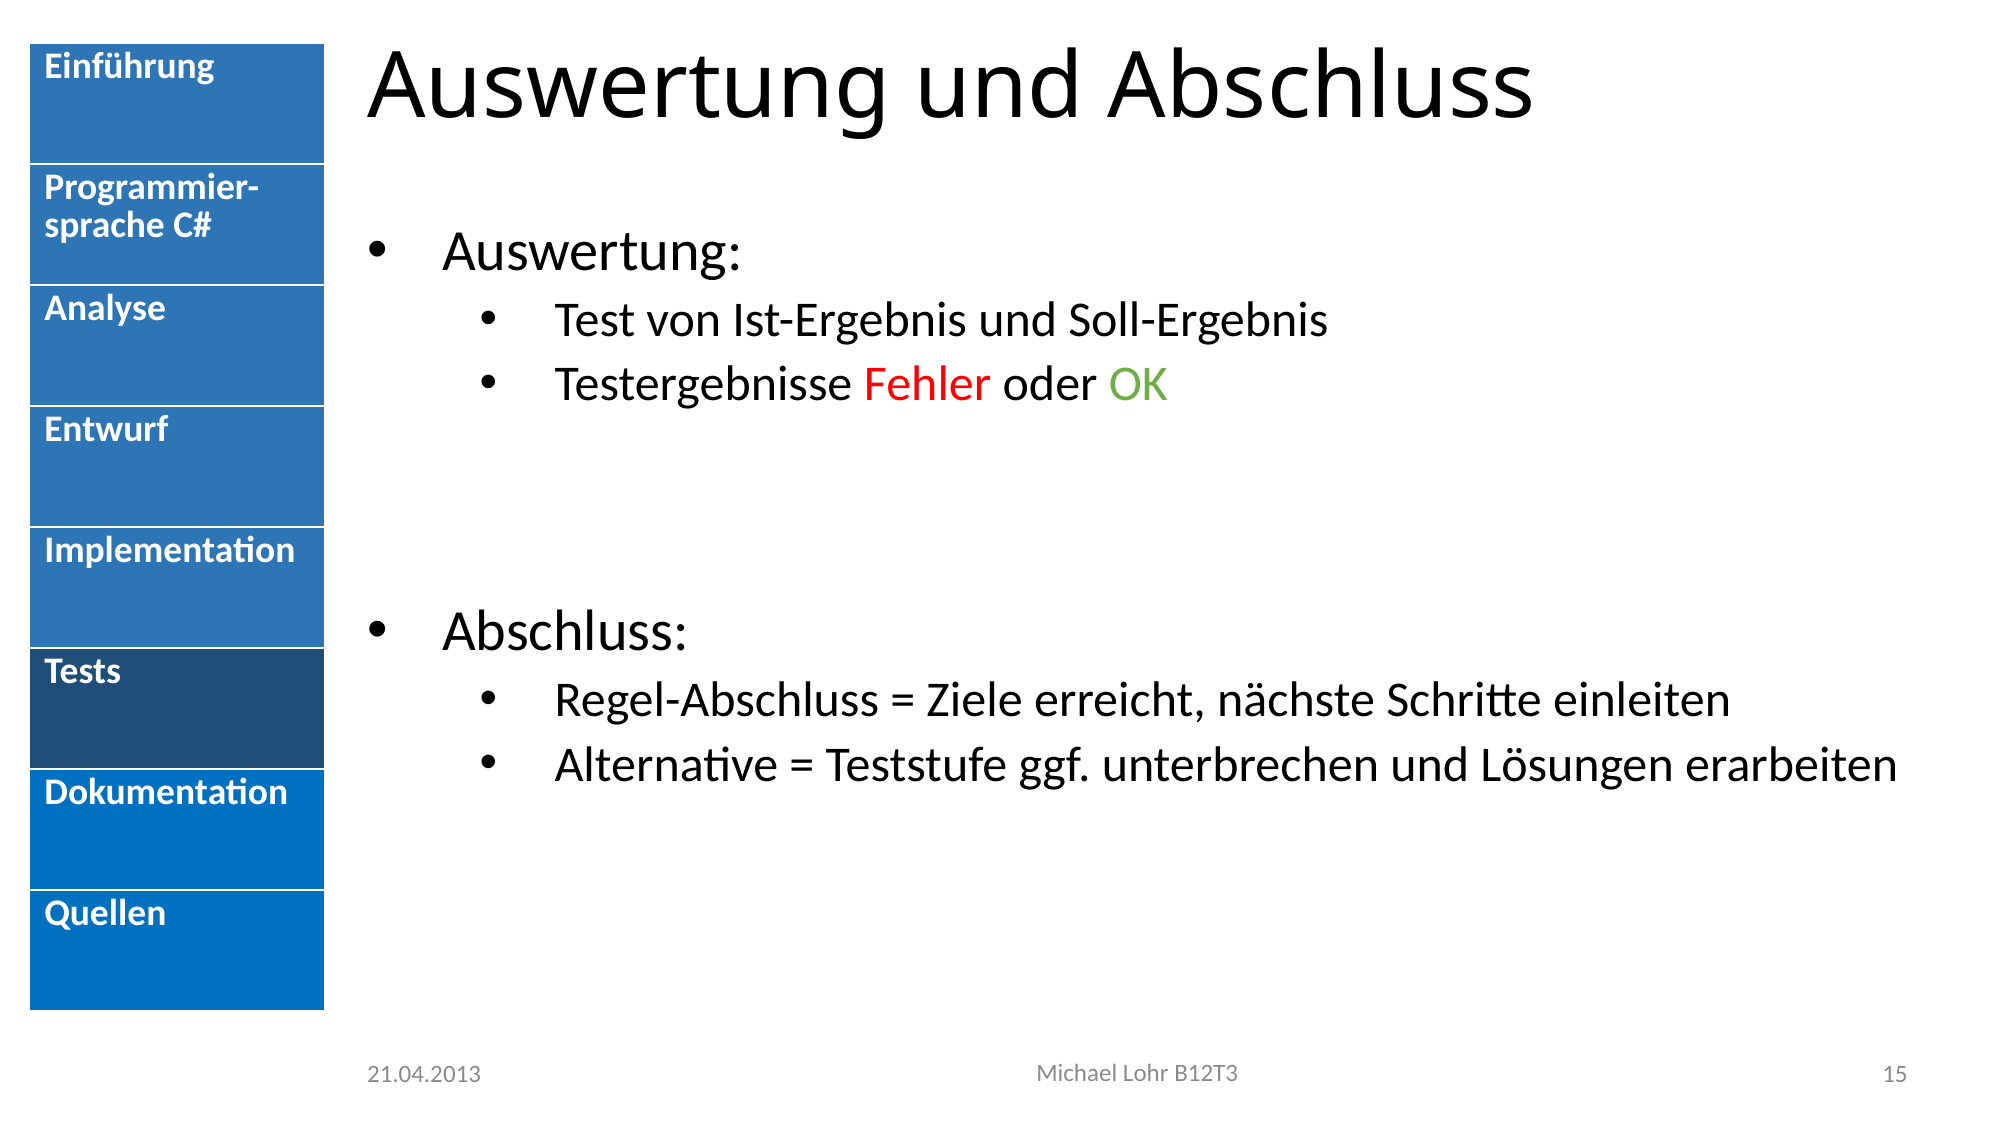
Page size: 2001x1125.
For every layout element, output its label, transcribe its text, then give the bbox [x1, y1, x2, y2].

table_cell Tests [30, 649, 324, 768]
table_cell Quellen [30, 891, 324, 1010]
table_header Einführung [30, 44, 324, 163]
list Auswertung: Test von Ist-Ergebnis und Soll-Ergebnis Testergebnisse Fehler oder OK Abschluss: Regel-Abschluss = Ziele erreicht, nächste Schritte einleiten Alternative = Teststufe ggf. unterbrechen und Lösungen erarbeiten [352, 212, 1923, 1014]
slide_number 15 [1637, 1042, 1923, 1103]
table_cell Entwurf [30, 407, 324, 526]
table_cell Implementation [30, 528, 324, 647]
table_cell Analyse [30, 286, 324, 405]
table_cell Programmier-sprache C# [30, 165, 324, 284]
title Auswertung und Abschluss [352, 20, 1923, 155]
footer Michael Lohr B12T3 [911, 1041, 1364, 1102]
table_cell Dokumentation [30, 770, 324, 889]
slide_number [352, 1042, 638, 1103]
